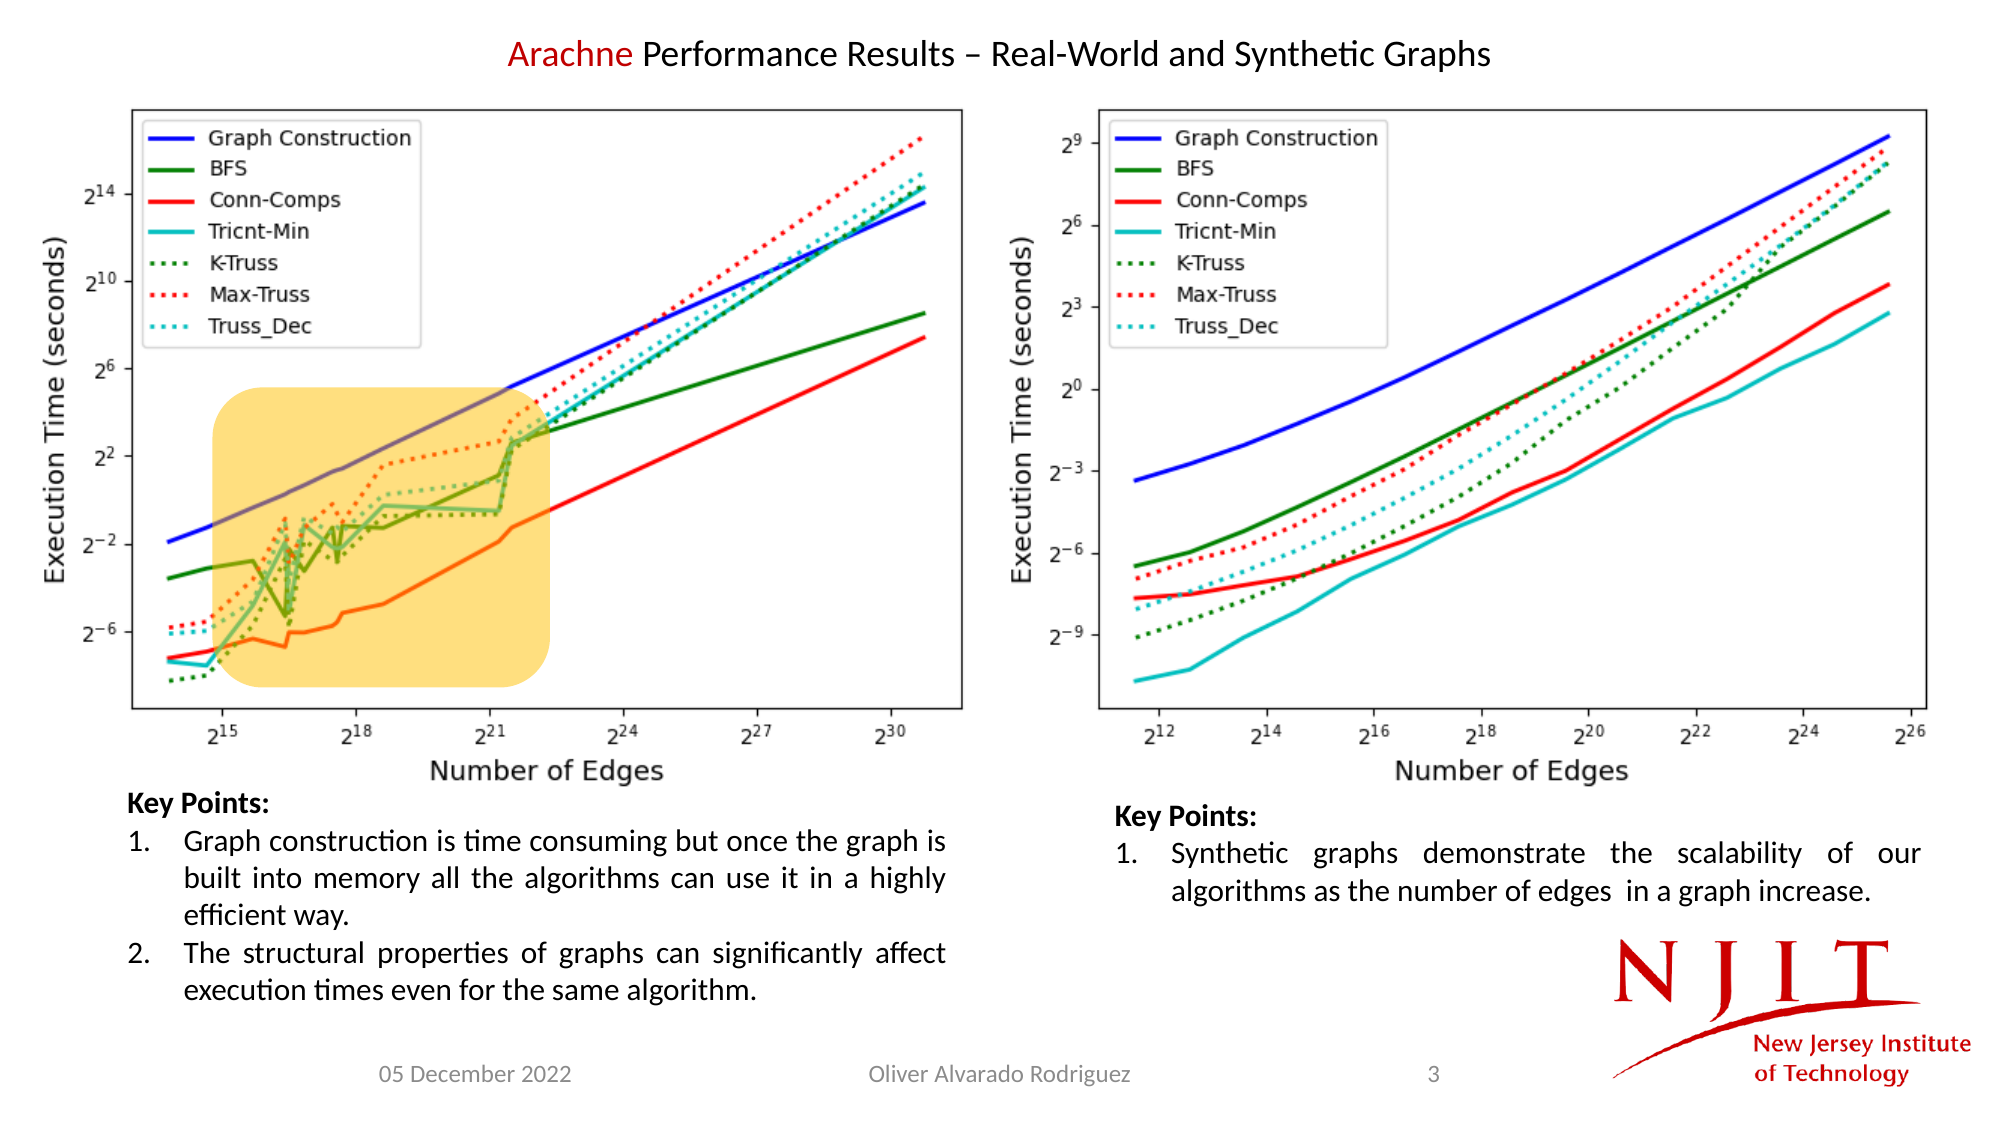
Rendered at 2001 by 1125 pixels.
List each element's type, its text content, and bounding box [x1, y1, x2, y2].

picture [22, 87, 984, 809]
text_box Arachne Performance Results – Real-World and Synthetic Graphs [487, 22, 1513, 82]
picture [989, 87, 1950, 809]
slide_number 3 [1412, 1042, 1863, 1103]
text_box Key Points: Graph construction is time consuming but once the graph is built into memory all the algorithms can use it in a highly efficient way. The structural properties of graphs can significantly affect execution times even for the same algorithm. [112, 809, 963, 1015]
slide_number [137, 1042, 588, 1103]
picture [1612, 938, 1971, 1087]
text_box Key Points: Synthetic graphs demonstrate the scalability of our algorithms as the number of edges in a graph increase. [1099, 809, 1938, 915]
footer Oliver Alvarado Rodriguez [662, 1042, 1338, 1103]
